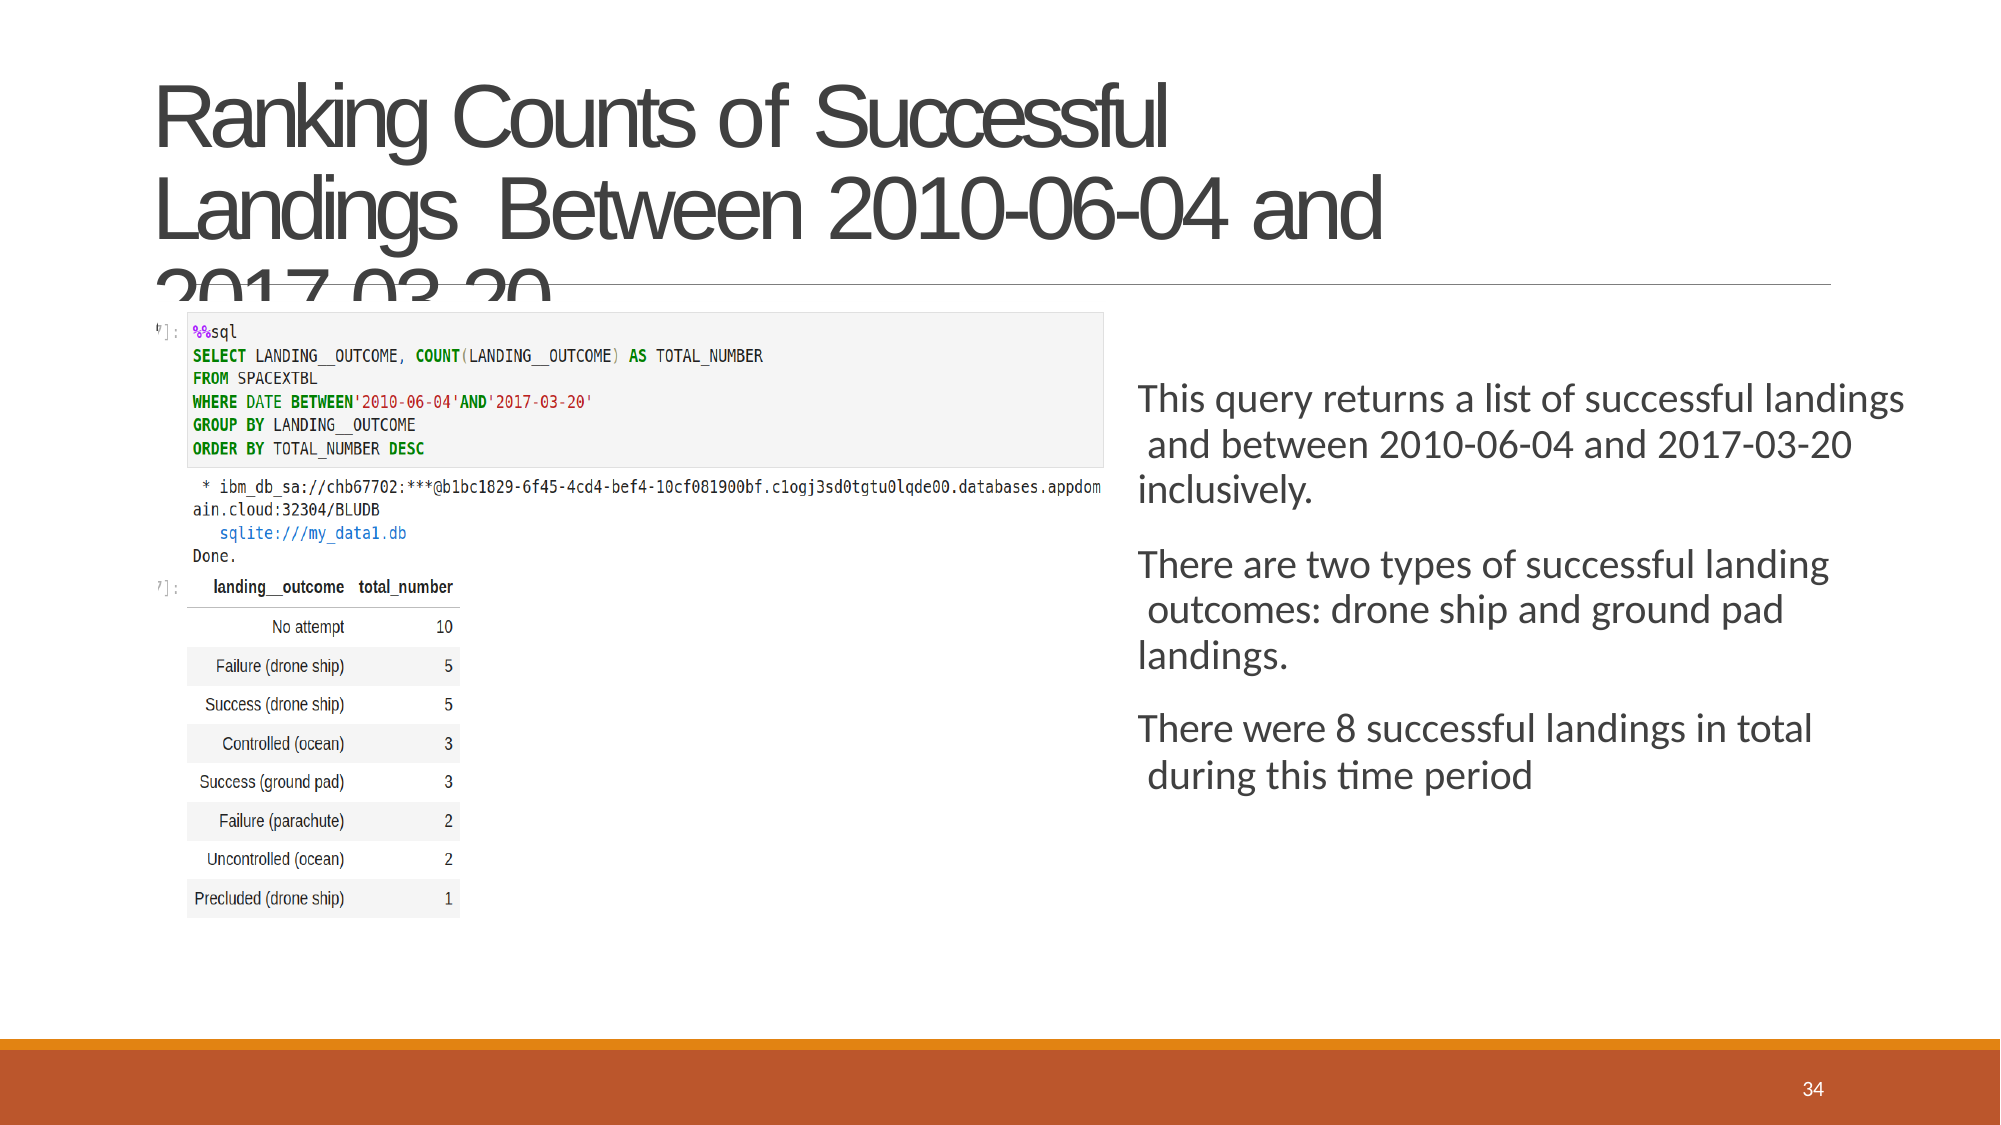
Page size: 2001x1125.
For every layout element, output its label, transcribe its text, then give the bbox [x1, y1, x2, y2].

title Ranking Counts of Successful Landings Between 2010-06-04 and 2017-03-20 [150, 55, 1465, 350]
picture [158, 300, 1107, 925]
slide_number 34 [1795, 1077, 1831, 1125]
text_box This query returns a list of successful landings and between 2010-06-04 and 2017-03-20 inclusively. There are two types of successful landing outcomes: drone ship and ground pad landings. There were 8 successful landings in total during this time period [1135, 370, 1908, 799]
